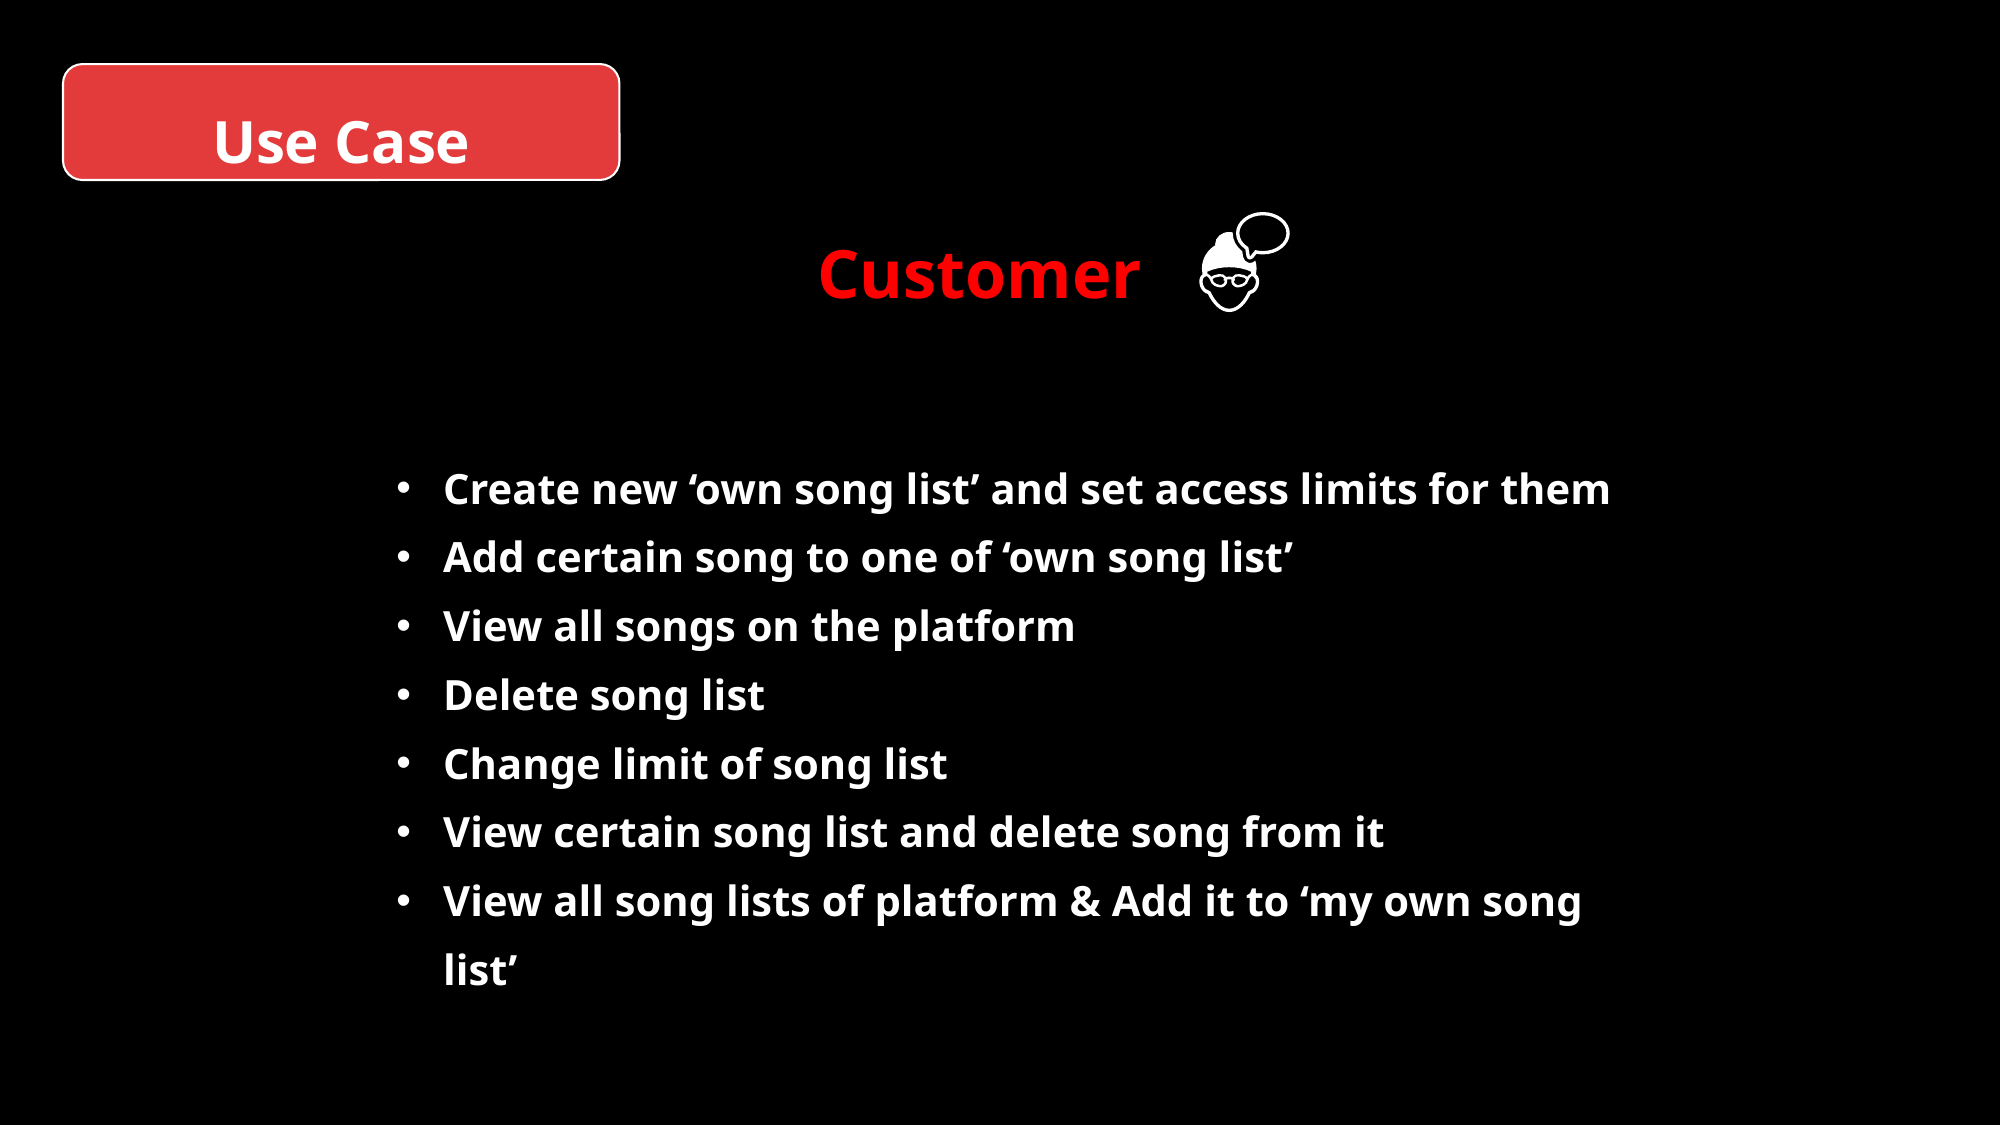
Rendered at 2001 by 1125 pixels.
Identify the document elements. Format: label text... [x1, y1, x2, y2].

text_box [1236, 212, 1290, 260]
text_box Customer [802, 224, 1166, 320]
text_box Use Case [22, 76, 661, 183]
text_box Create new ‘own song list’ and set access limits for them Add certain song to one of ‘own song list’ View all songs on the platform Delete song list Change limit of song list View certain song list and delete song from it View all song lists of platform & Add it to ‘my own song list’ [381, 436, 1672, 1002]
text_box [63, 63, 619, 76]
text_box [1199, 231, 1260, 313]
